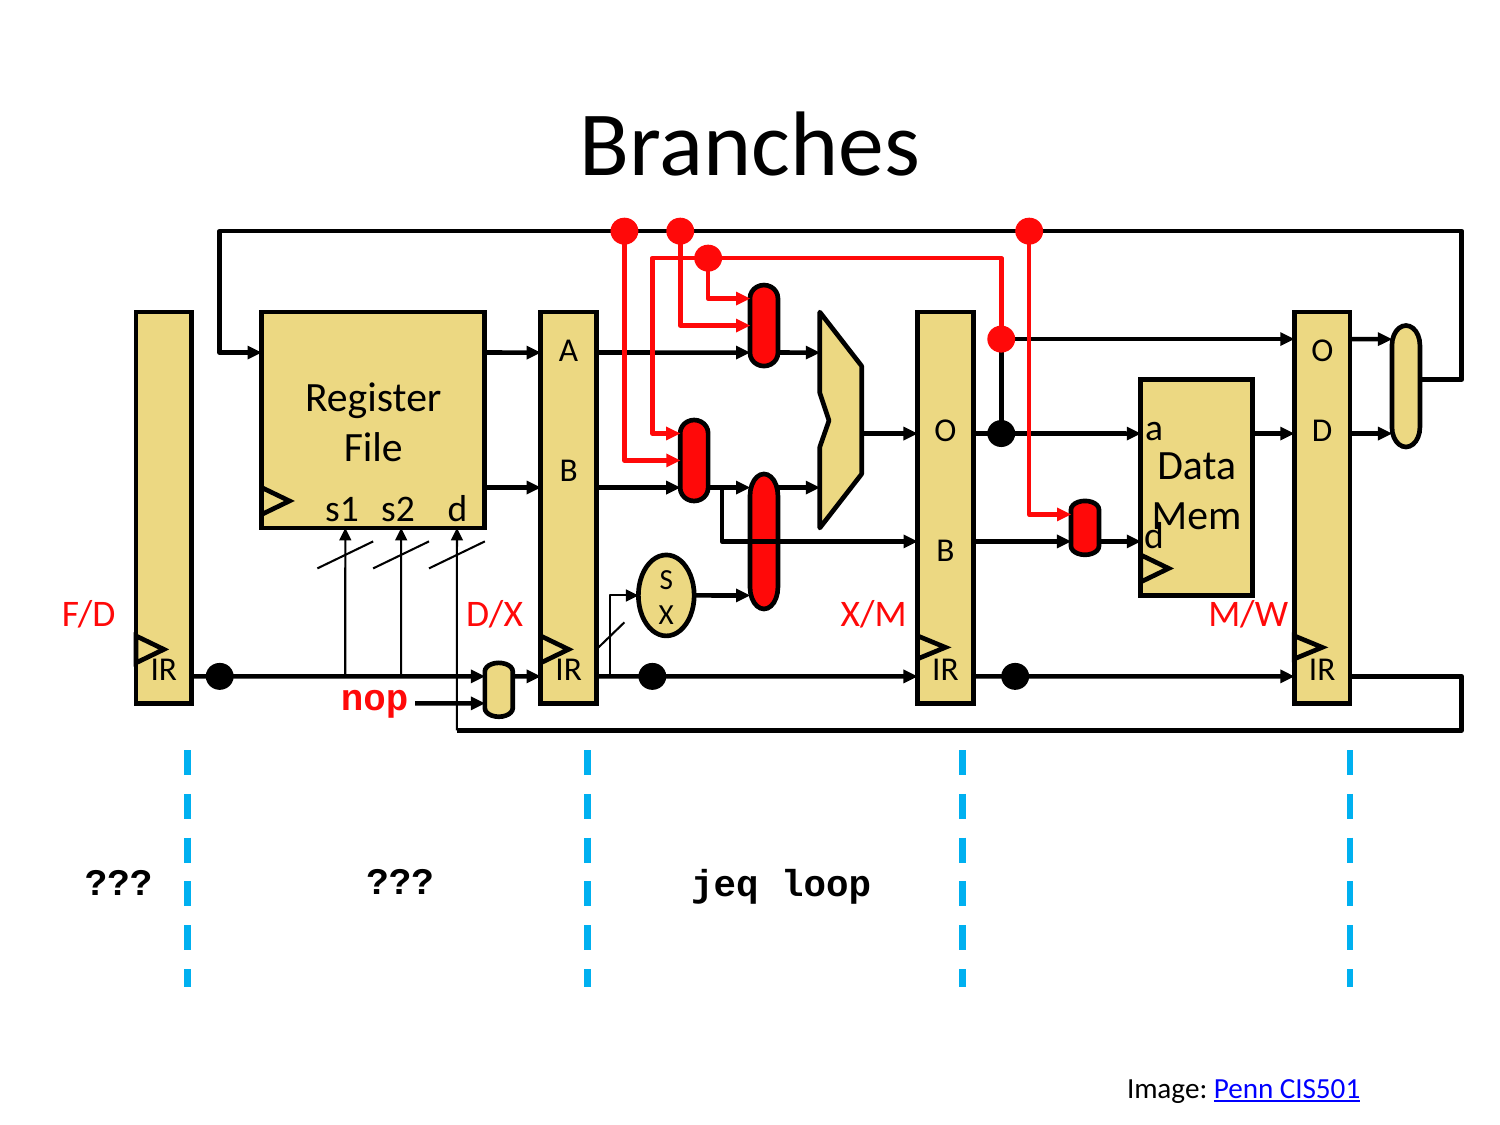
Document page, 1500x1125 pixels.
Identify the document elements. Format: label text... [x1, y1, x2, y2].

title Branches [75, 45, 1425, 216]
text_box Image: Penn CIS501 [1112, 1061, 1500, 1112]
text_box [38, 217, 1462, 988]
